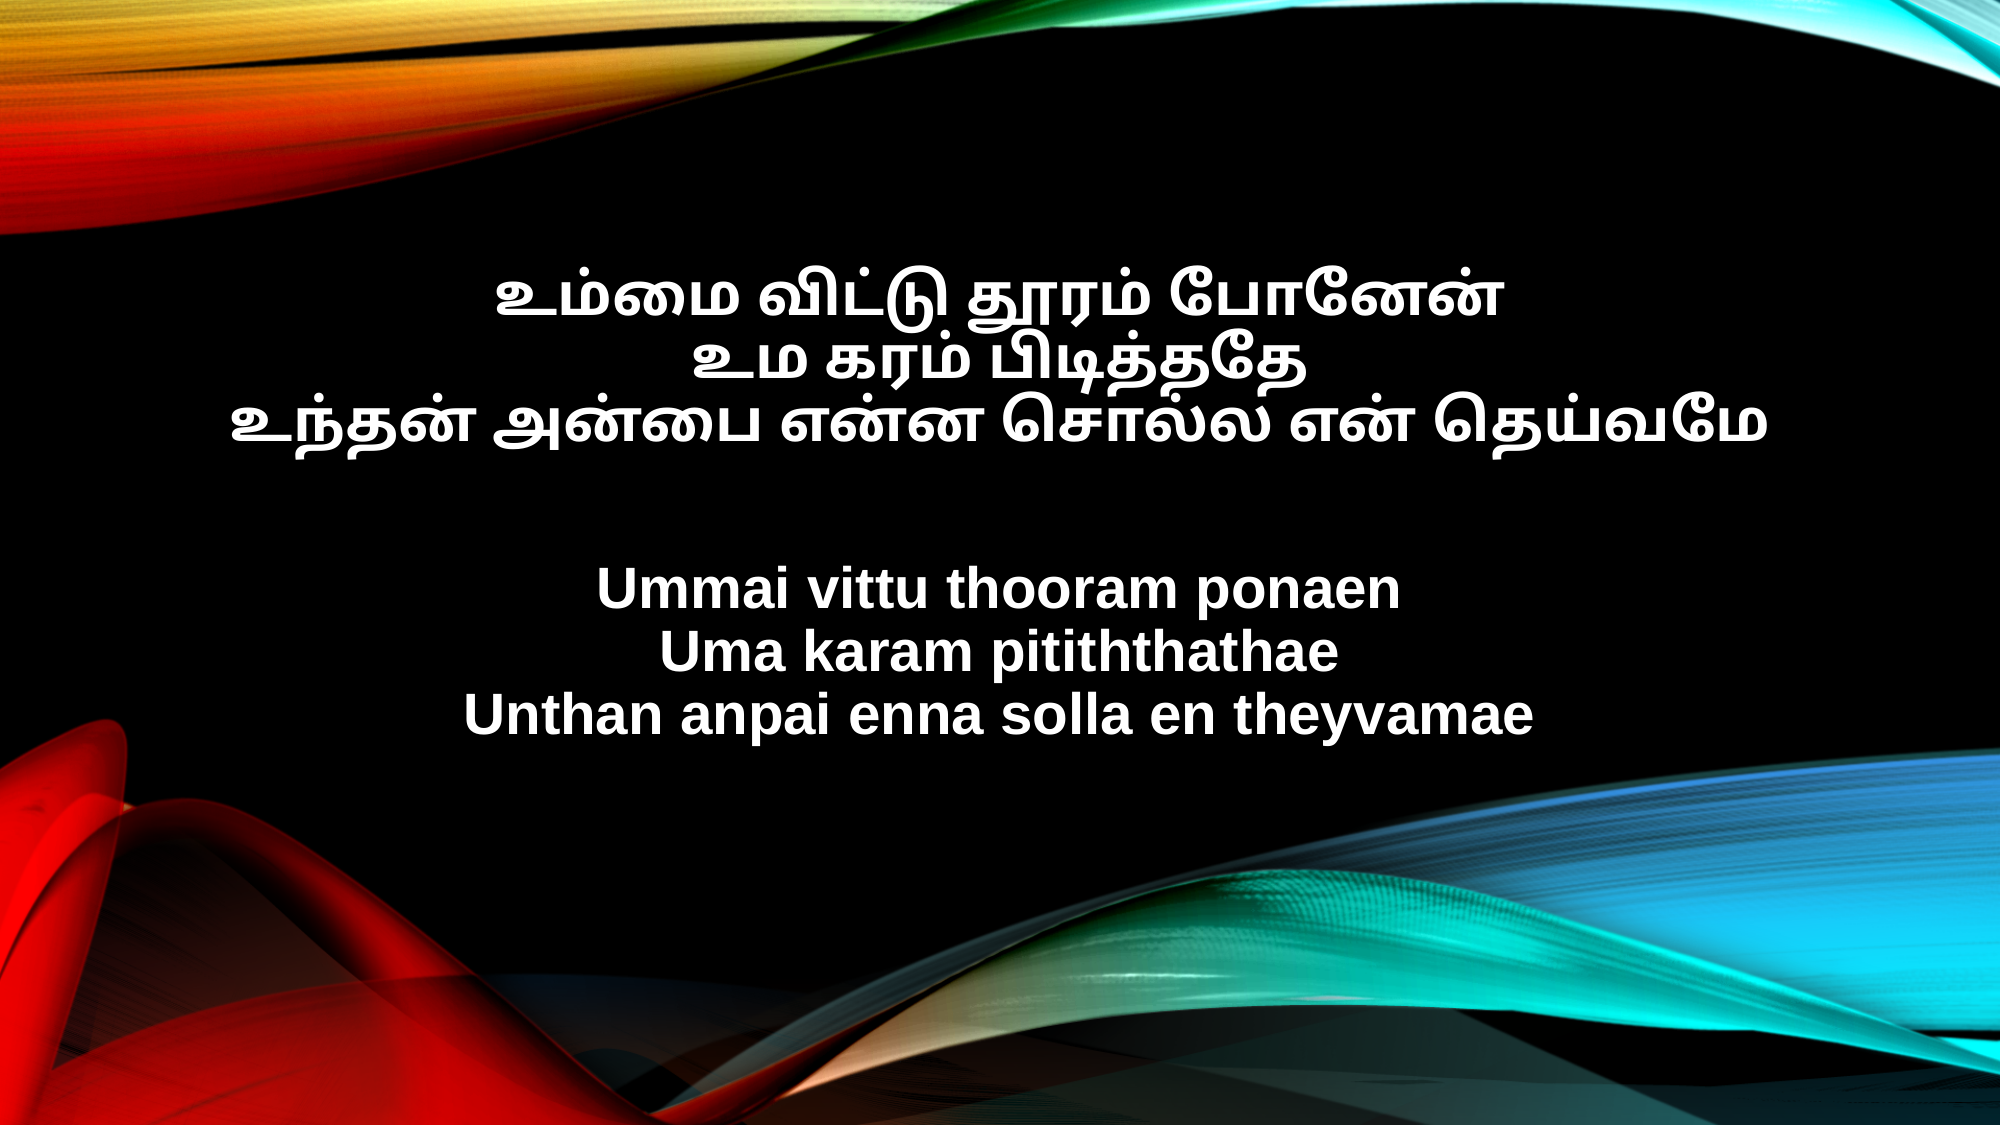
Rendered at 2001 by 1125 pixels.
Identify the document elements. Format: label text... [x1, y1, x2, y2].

subtitle உம்மை விட்டு தூரம் போனேன் உம கரம் பிடித்ததே உந்தன் அன்பை என்ன சொல்ல என் தெய்வமே Ummai vittu thooram ponaen Uma karam pitiththathae Unthan anpai enna solla en theyvamae [0, 0, 2000, 1125]
